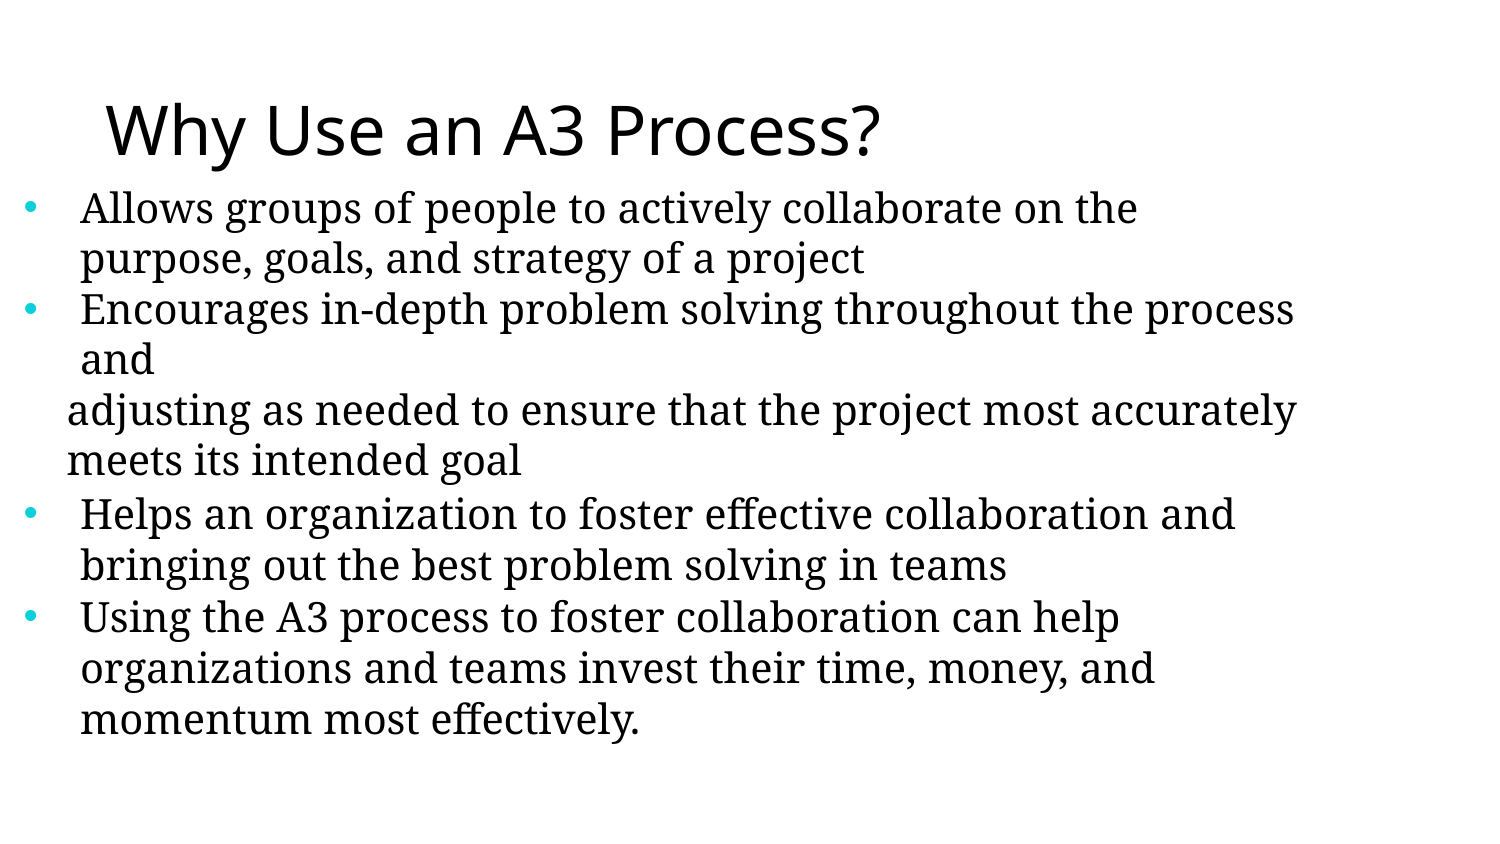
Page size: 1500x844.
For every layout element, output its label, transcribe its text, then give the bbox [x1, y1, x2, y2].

title Why Use an A3 Process? [103, 54, 1397, 198]
text_box Allows groups of people to actively collaborate on the purpose, goals, and strategy of a project Encourages in-depth problem solving throughout the process and adjusting as needed to ensure that the project most accurately meets its intended goal Helps an organization to foster eﬀective collaboration and bringing out the best problem solving in teams Using the A3 process to foster collaboration can help organizations and teams invest their time, money, and momentum most eﬀectively. [21, 180, 1361, 743]
